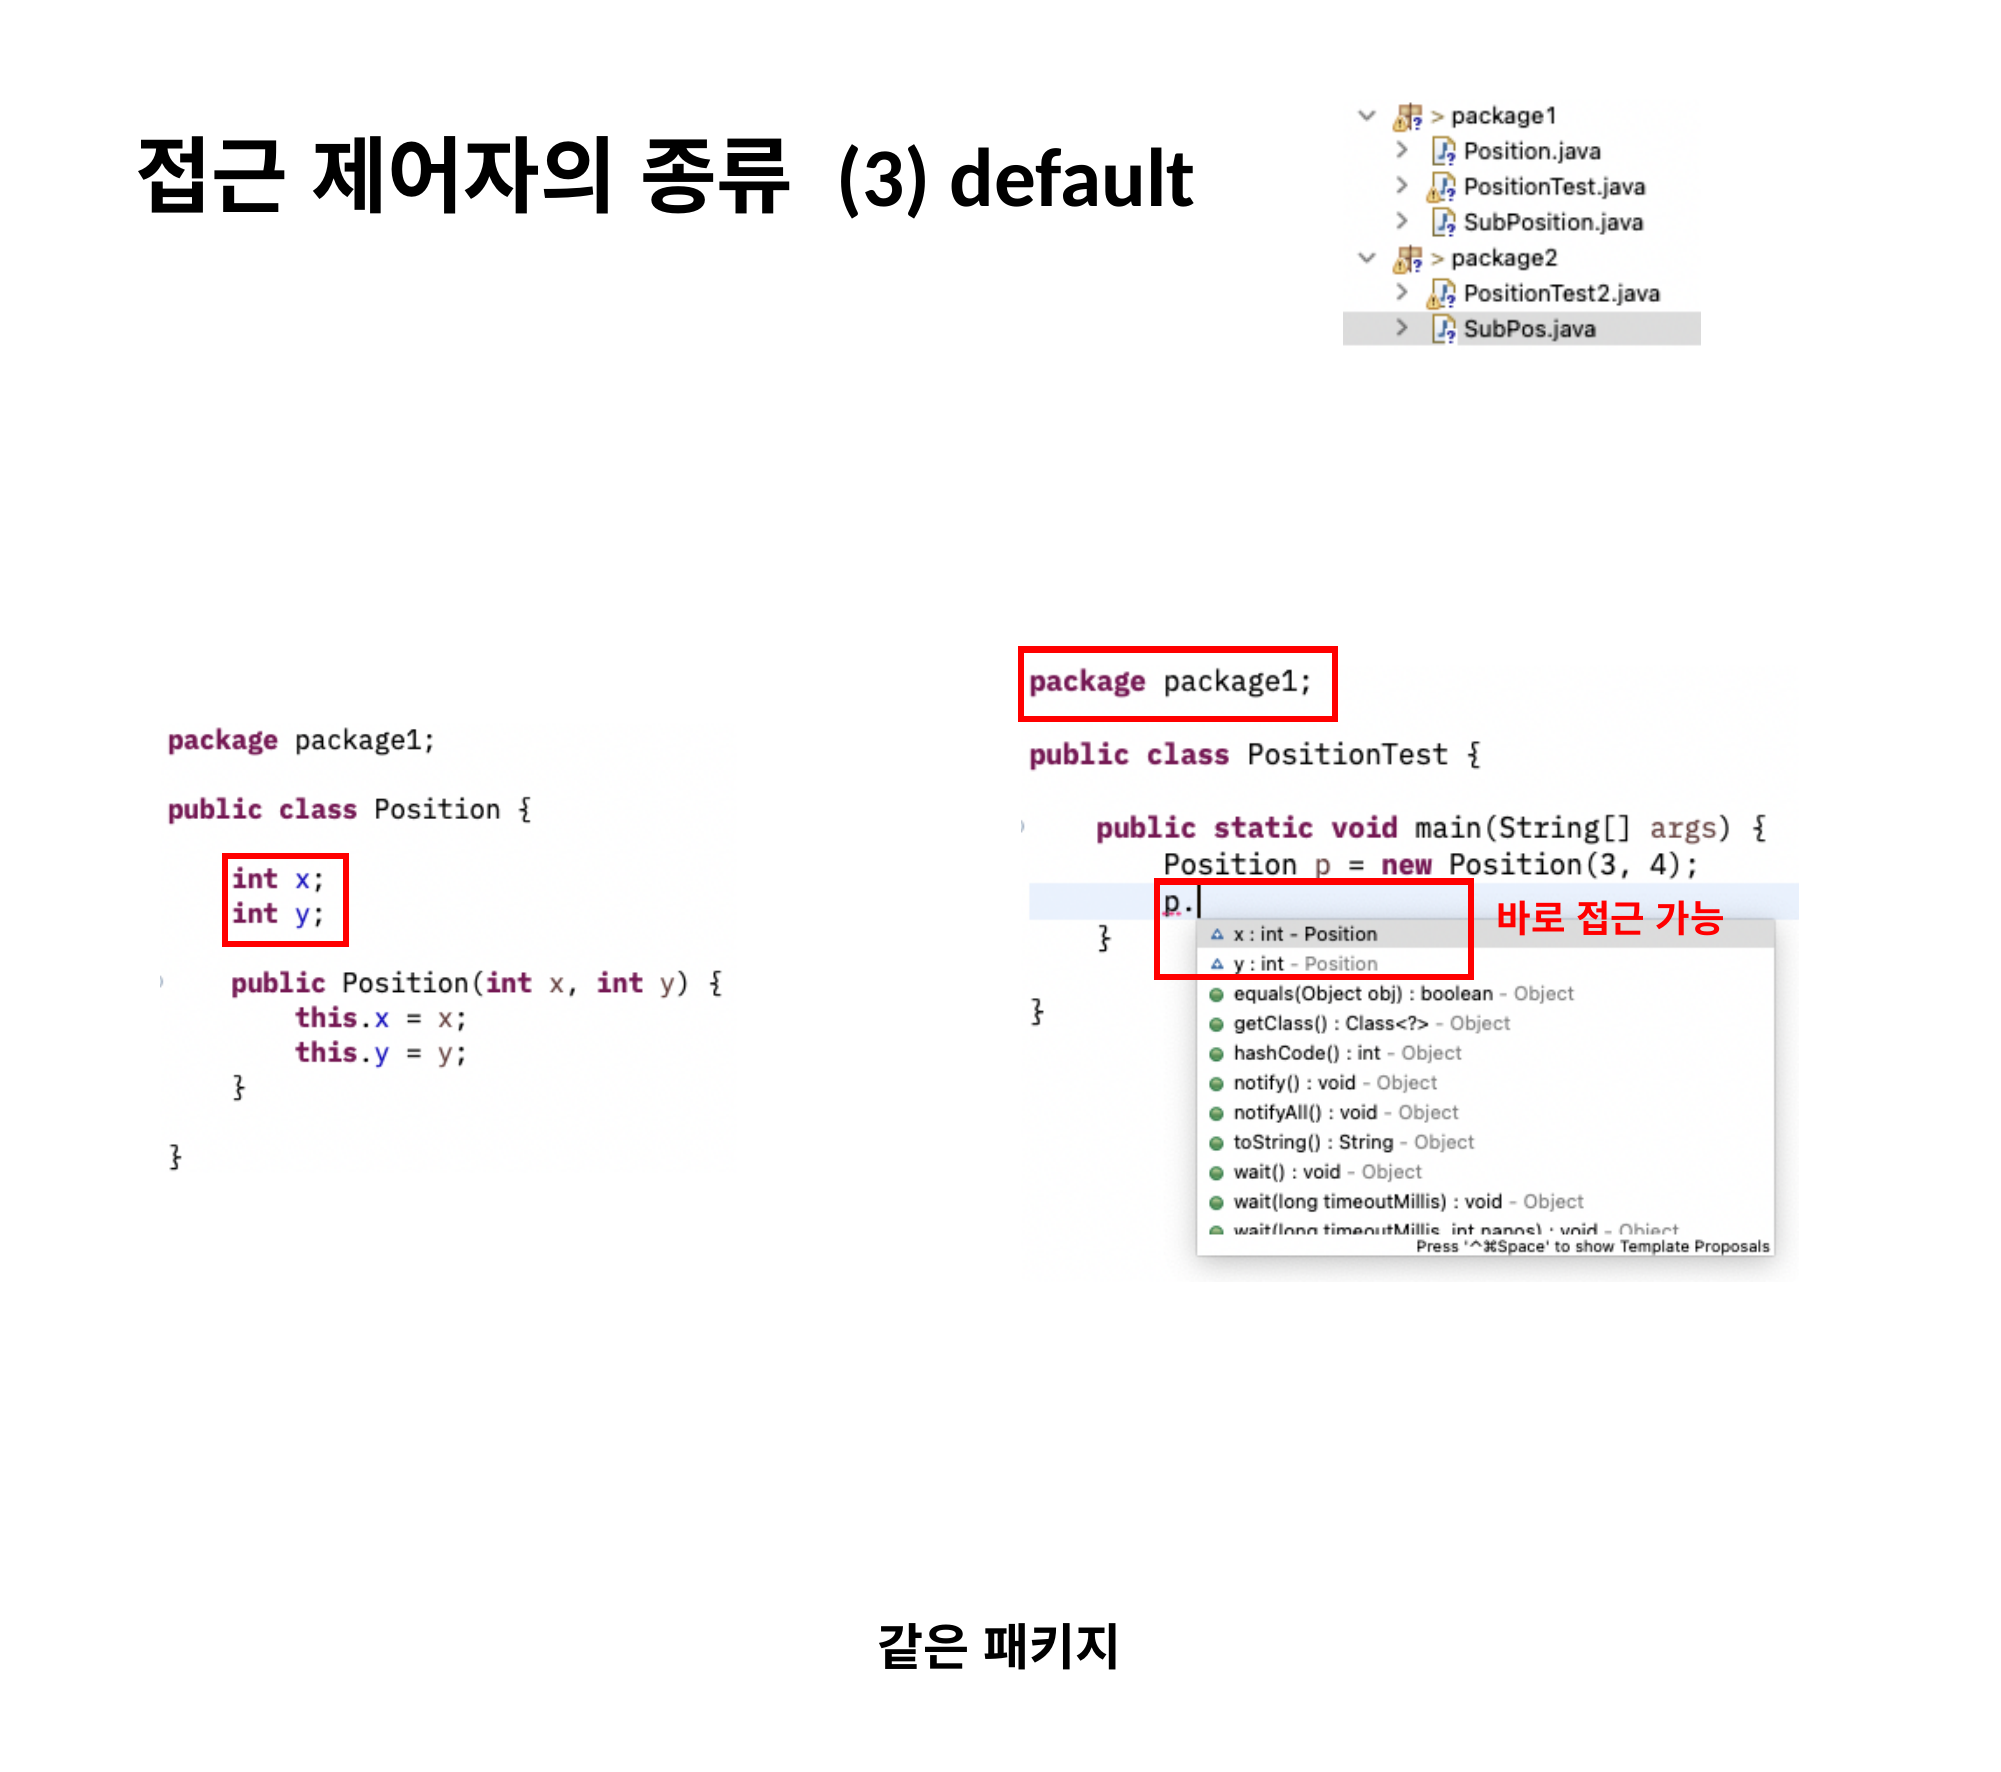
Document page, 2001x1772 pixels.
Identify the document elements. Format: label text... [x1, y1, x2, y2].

text_box 접근 제어자의 종류 (3) default [120, 115, 1211, 231]
text_box 같은 패키지 [863, 1608, 1137, 1683]
text_box [1020, 648, 1336, 720]
picture [1021, 665, 1799, 1282]
picture [160, 723, 737, 1173]
picture [1343, 99, 1701, 350]
